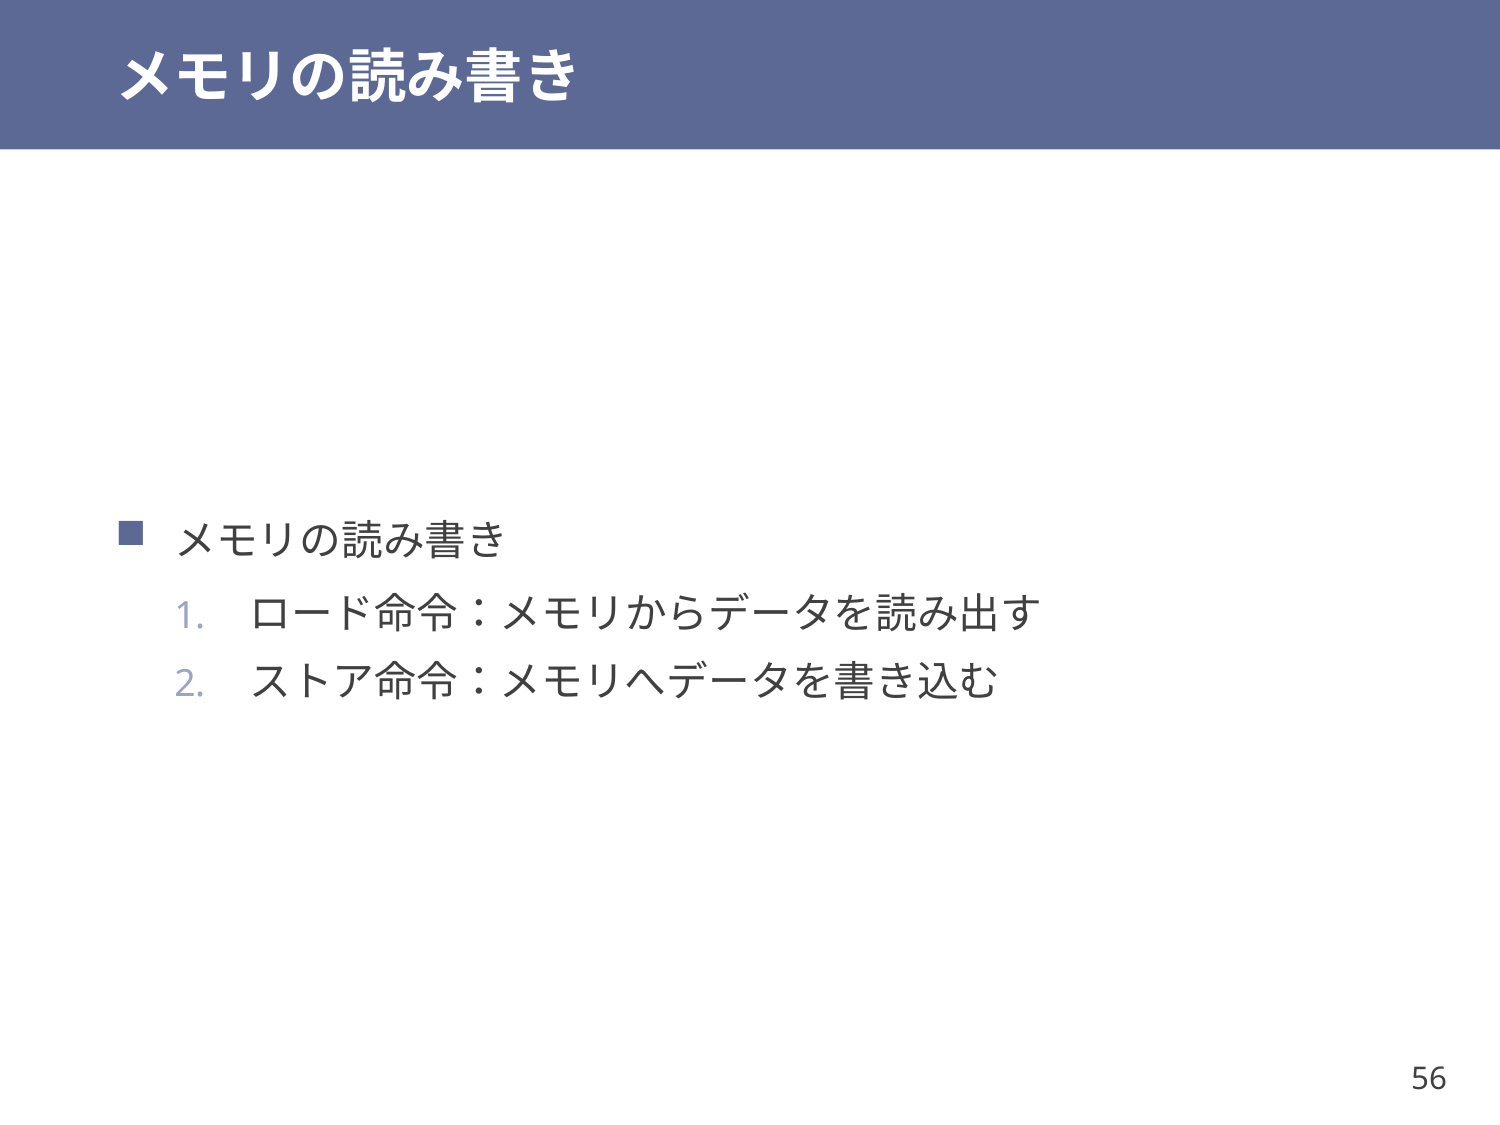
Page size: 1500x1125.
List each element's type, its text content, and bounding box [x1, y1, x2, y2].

title メモリの読み書き [100, 0, 1500, 150]
list メモリの読み書き ロード命令：メモリからデータを読み出す ストア命令：メモリへデータを書き込む [100, 178, 1459, 1036]
